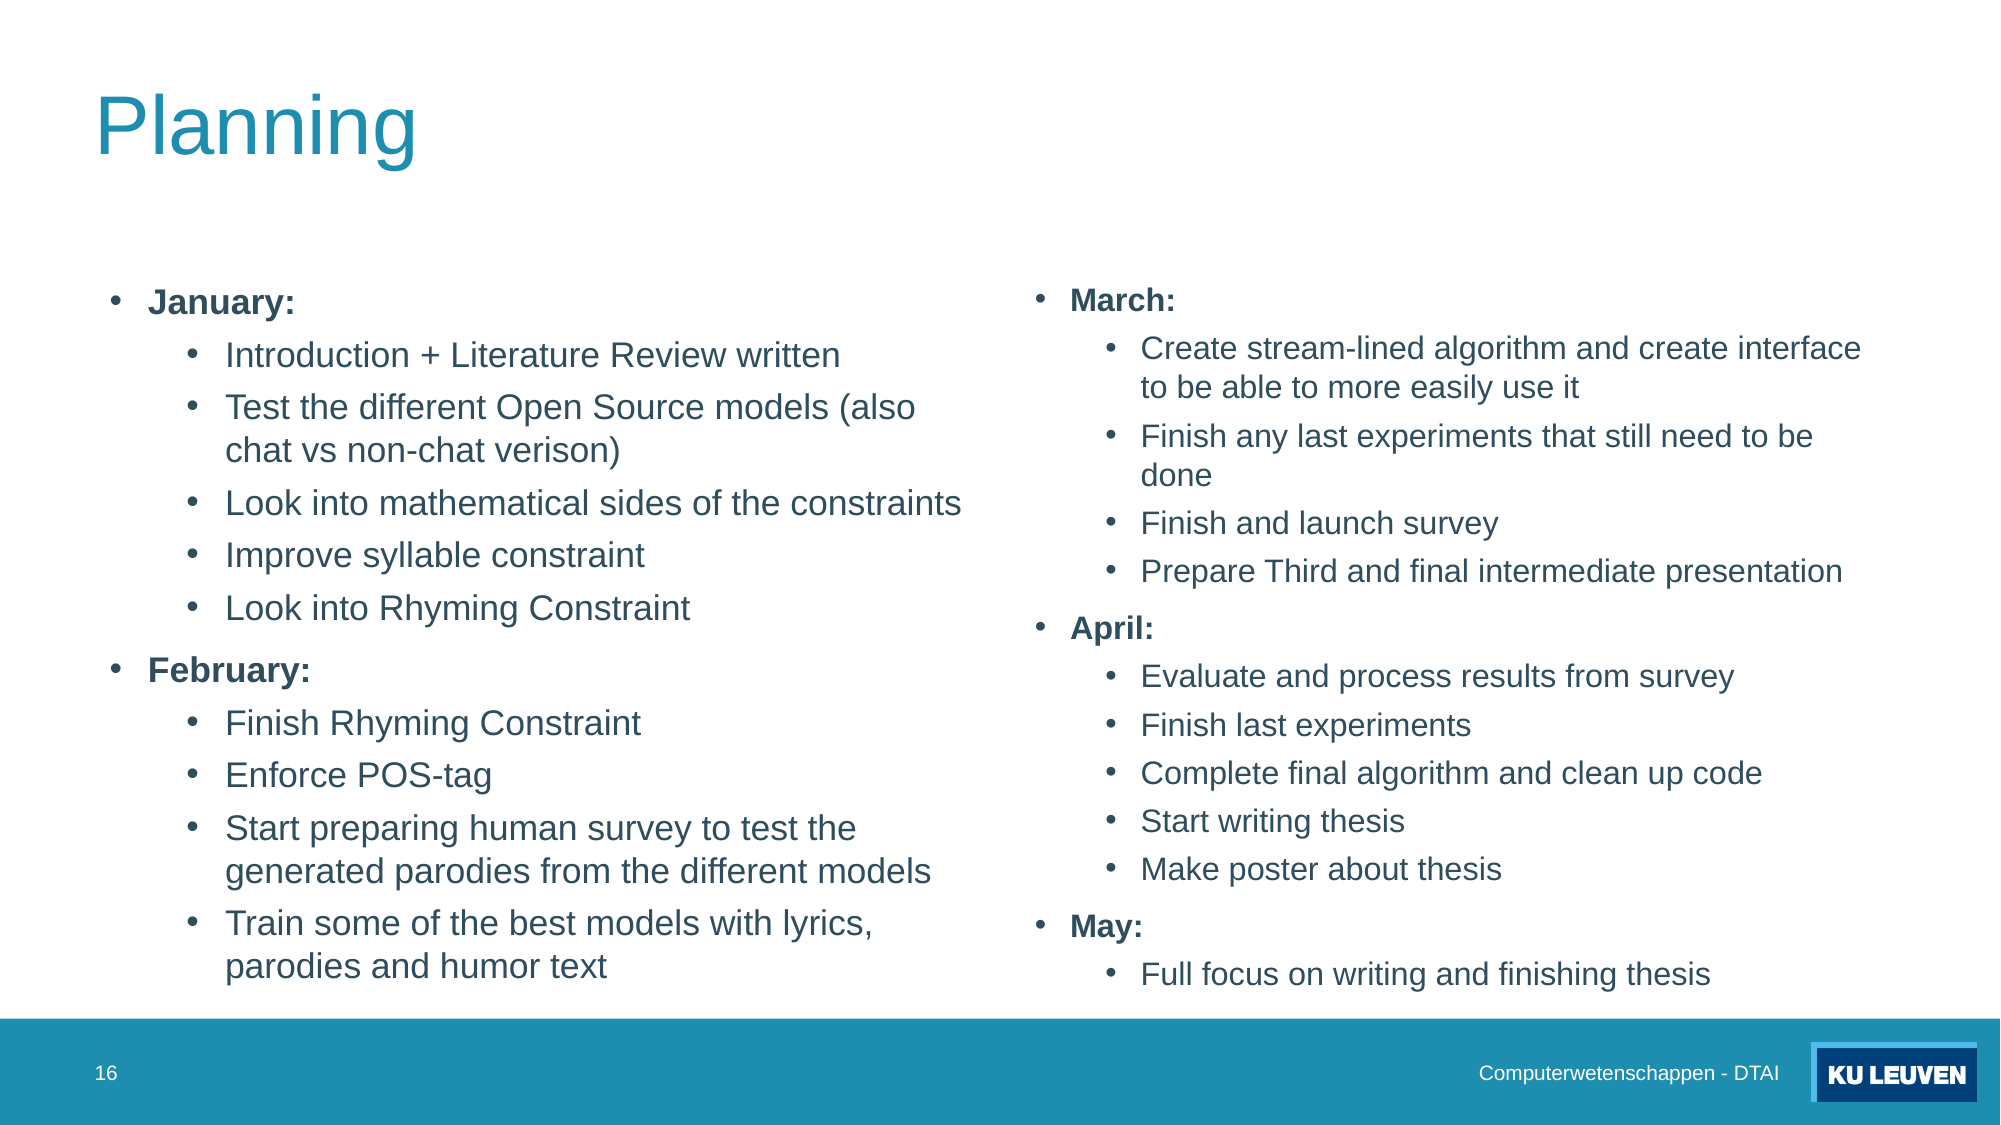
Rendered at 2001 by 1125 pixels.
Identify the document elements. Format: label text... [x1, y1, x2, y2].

slide_number 16 [94, 1018, 201, 1125]
footer Computerwetenschappen - DTAI [989, 1018, 1809, 1125]
title Planning [94, 26, 1906, 216]
picture [1811, 1042, 1977, 1102]
list March: Create stream-lined algorithm and create interface to be able to more easily use it Finish any last experiments that still need to be done Finish and launch survey Prepare Third and final intermediate presentation April: Evaluate and process results from survey Finish last experiments Complete final algorithm and clean up code Start writing thesis Make poster about thesis May: Full focus on writing and finishing thesis [1019, 271, 1906, 1004]
list January: Introduction + Literature Review written Test the different Open Source models (also chat vs non-chat verison) Look into mathematical sides of the constraints Improve syllable constraint Look into Rhyming Constraint February: Finish Rhyming Constraint Enforce POS-tag Start preparing human survey to test the generated parodies from the different models Train some of the best models with lyrics, parodies and humor text [94, 271, 981, 1004]
